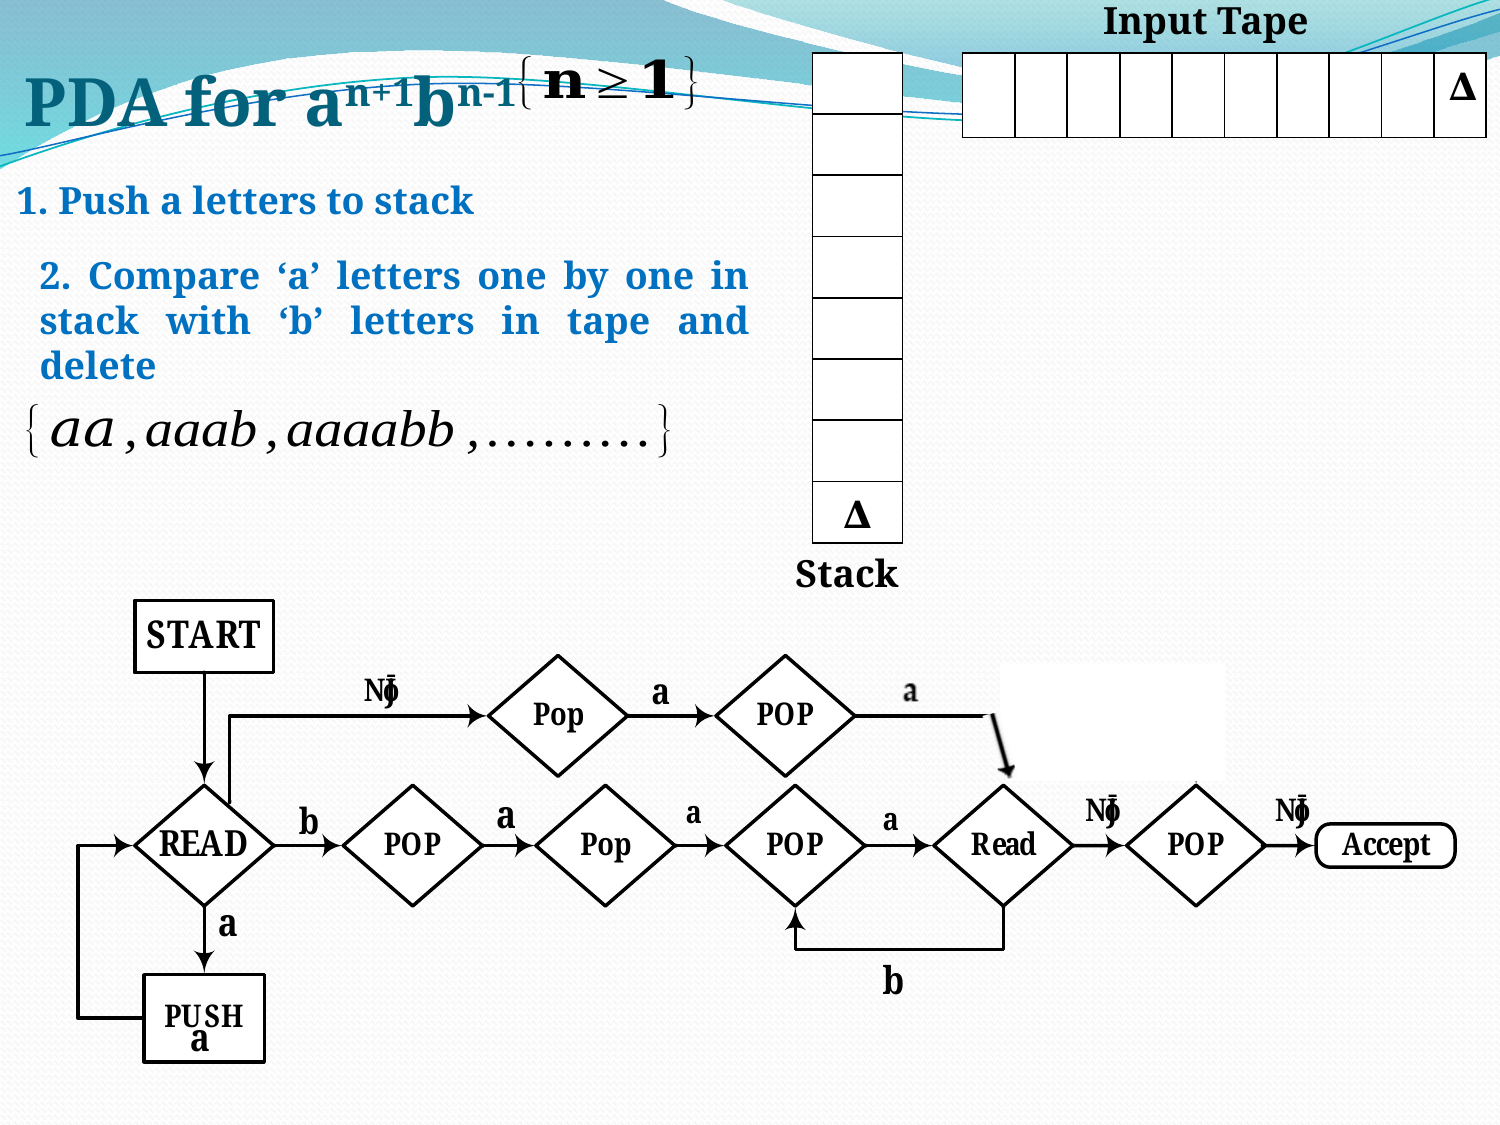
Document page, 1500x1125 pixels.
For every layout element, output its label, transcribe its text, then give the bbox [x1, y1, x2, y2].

title PDA for an+1bn-1 [24, 20, 1375, 140]
table_header [1382, 54, 1433, 137]
table_cell [813, 115, 902, 174]
table_header [1068, 54, 1119, 137]
text_box Input Tape [1068, 0, 1344, 50]
table_header ∆ [1435, 54, 1485, 137]
table_header [1016, 54, 1066, 137]
table_header [963, 54, 1014, 137]
table_cell [813, 237, 902, 297]
table_header [1278, 54, 1328, 137]
table_header [1330, 54, 1381, 137]
table_cell [813, 421, 902, 481]
table_header [1225, 54, 1276, 137]
table_cell [813, 299, 902, 358]
text_box 1. Push a letters to stack [1, 169, 490, 230]
table_header [1173, 54, 1224, 137]
table_header [1121, 54, 1171, 137]
table_header [813, 54, 902, 113]
text_box 2. Compare ‘a’ letters one by one in stack with ‘b’ letters in tape and delete [24, 244, 765, 395]
table_cell ∆ [813, 482, 902, 542]
picture [71, 593, 1458, 1084]
text_box Stack [709, 542, 985, 592]
table_cell [813, 176, 902, 236]
table_cell [813, 360, 902, 419]
